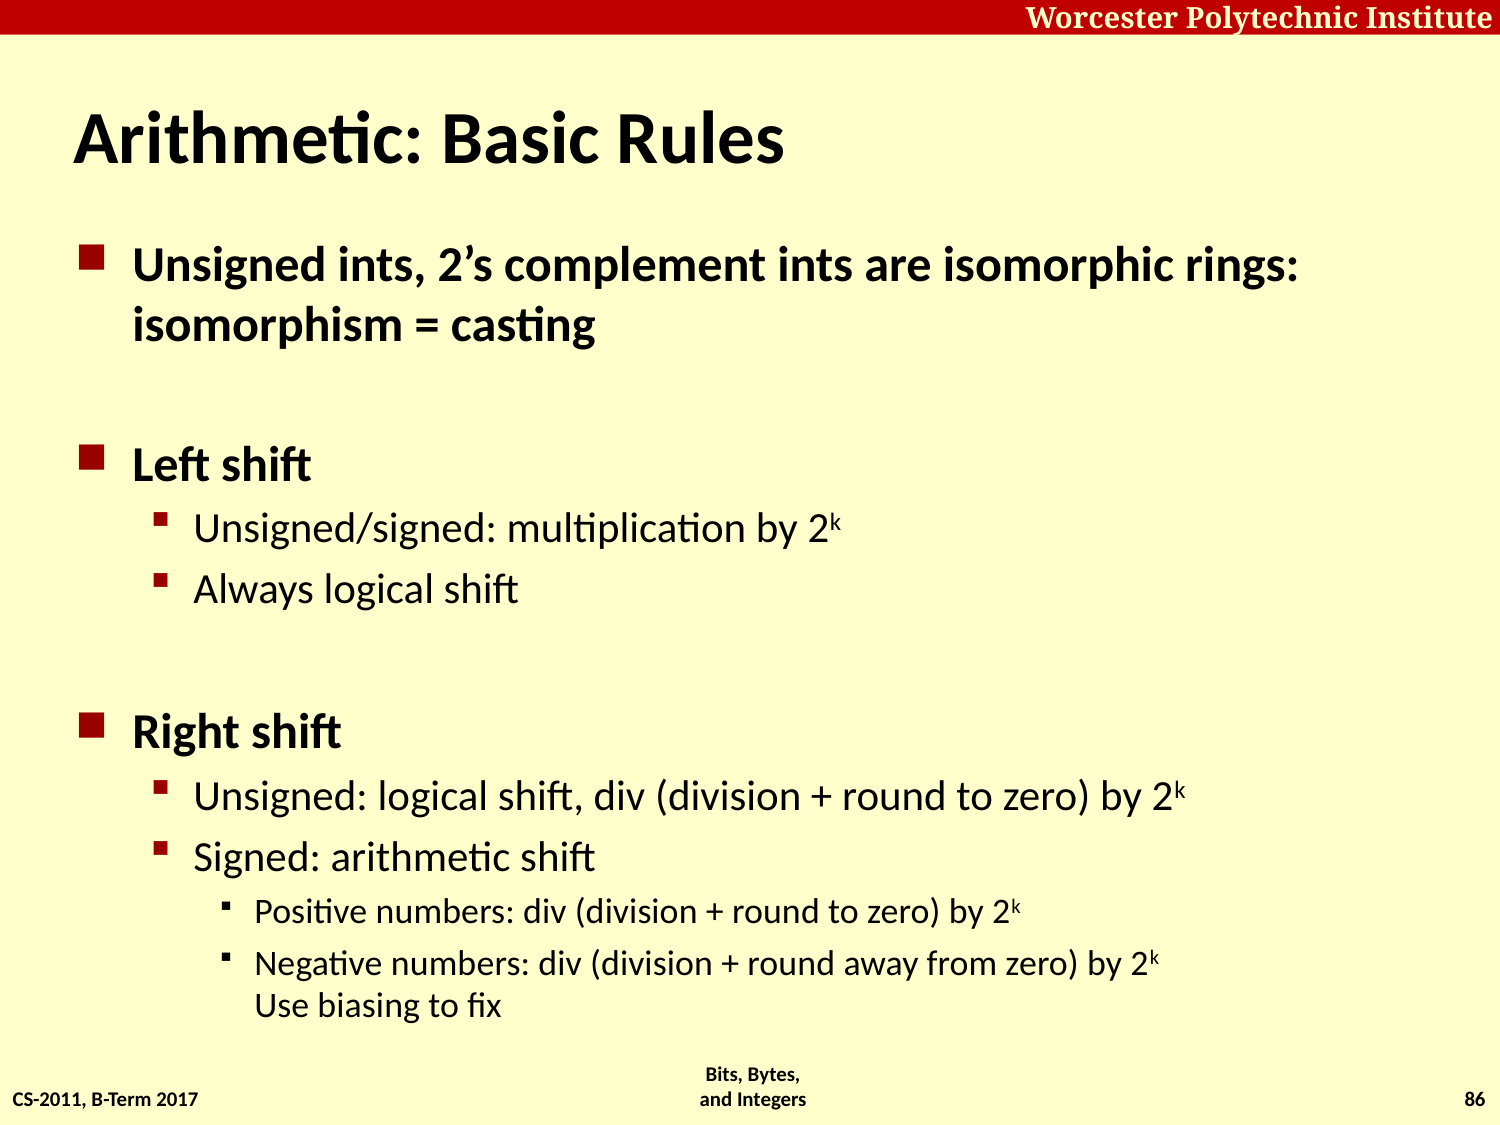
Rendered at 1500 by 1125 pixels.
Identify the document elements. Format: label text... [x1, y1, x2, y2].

footer Bits, Bytes, and Integers [691, 1084, 809, 1111]
title Arithmetic: Basic Rules [58, 71, 1305, 197]
slide_number 86 [1460, 1085, 1486, 1111]
slide_number CS-2011, B-Term 2017 [12, 1085, 205, 1111]
list Unsigned ints, 2’s complement ints are isomorphic rings: isomorphism = casting Left shift Unsigned/signed: multiplication by 2k Always logical shift Right shift Unsigned: logical shift, div (division + round to zero) by 2k Signed: arithmetic shift Positive numbers: div (division + round to zero) by 2k Negative numbers: div (division + round away from zero) by 2k Use biasing to fix [64, 223, 1361, 1040]
